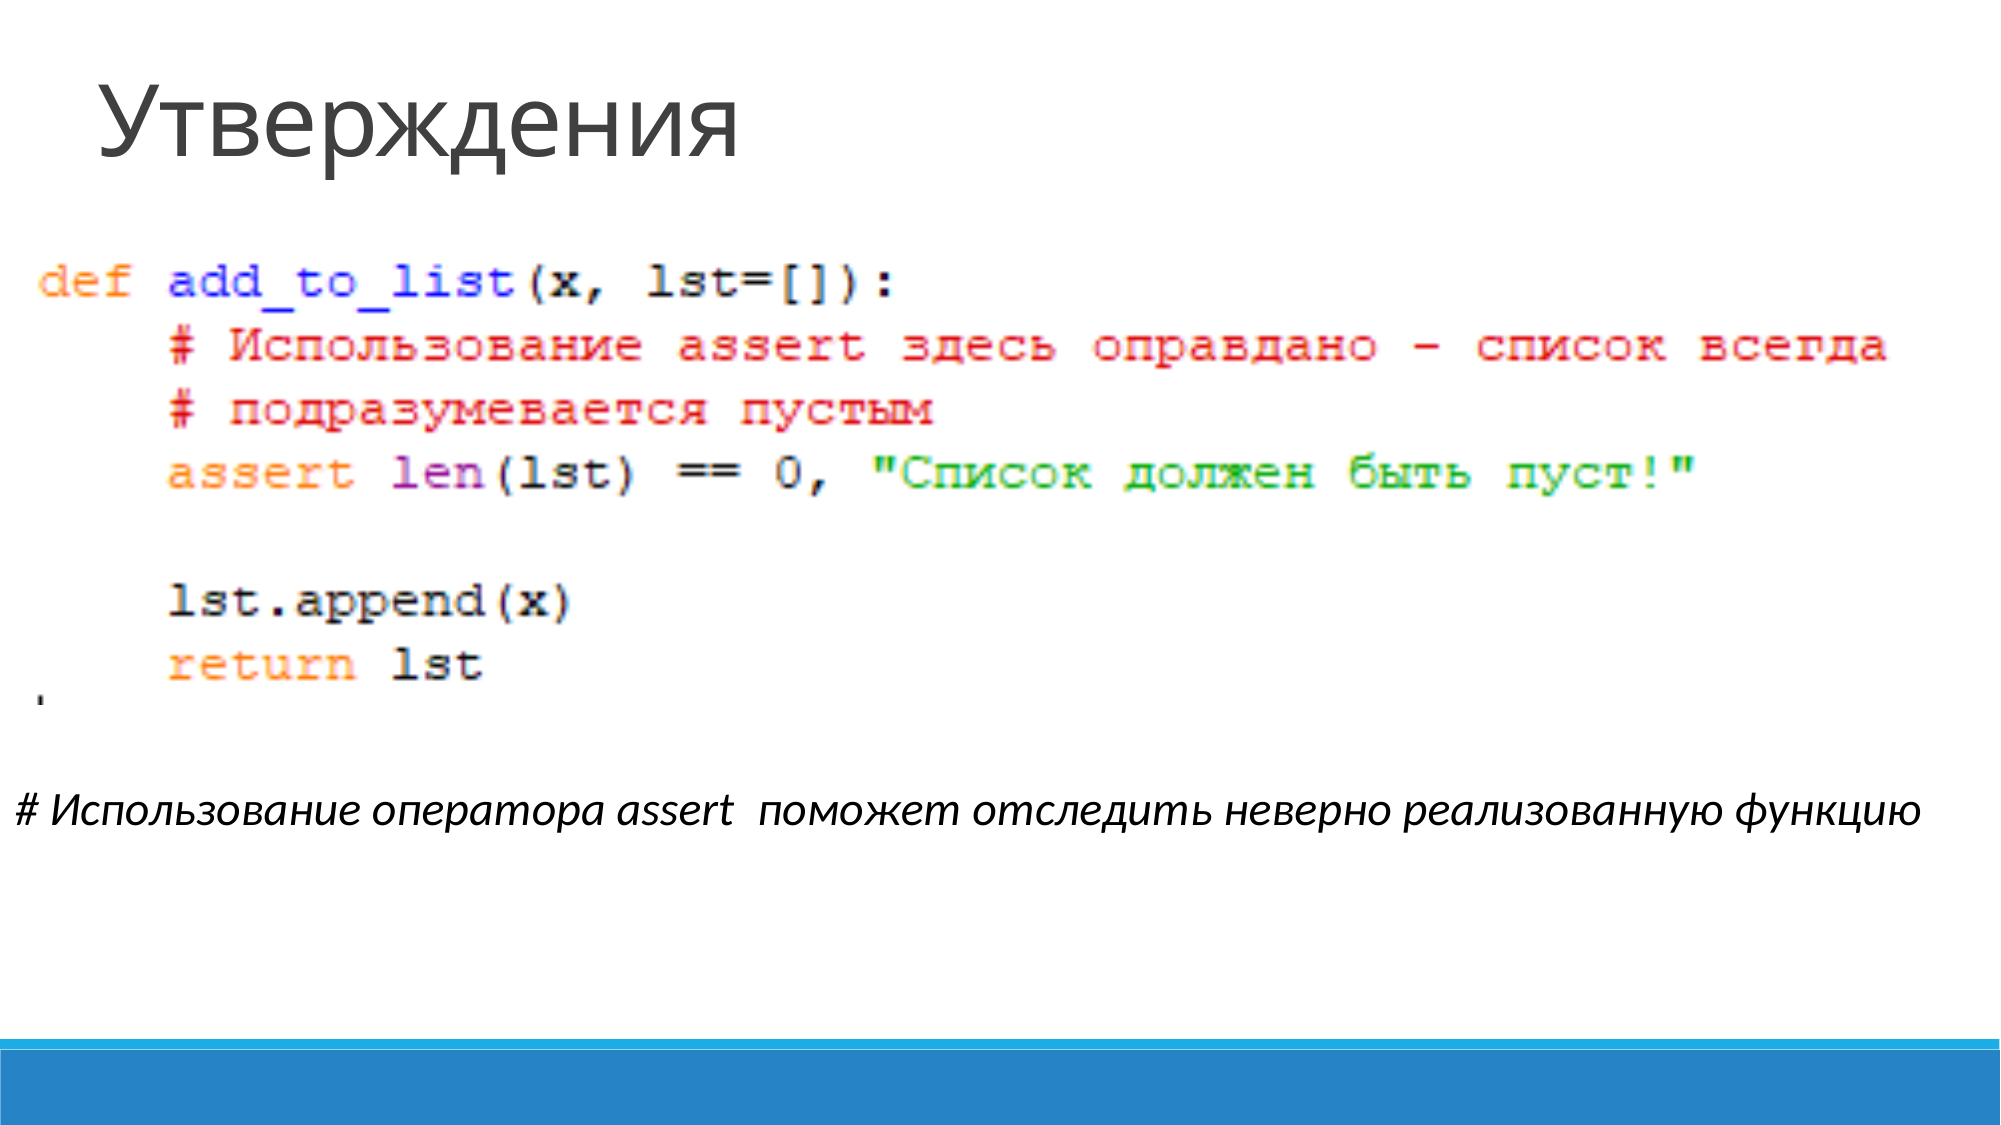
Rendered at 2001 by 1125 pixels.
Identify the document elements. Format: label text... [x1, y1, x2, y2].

title Утверждения [82, 50, 1881, 185]
text_box # Использование оператора assert поможет отследить неверно реализованную функцию [0, 769, 2000, 843]
picture [32, 249, 1908, 706]
